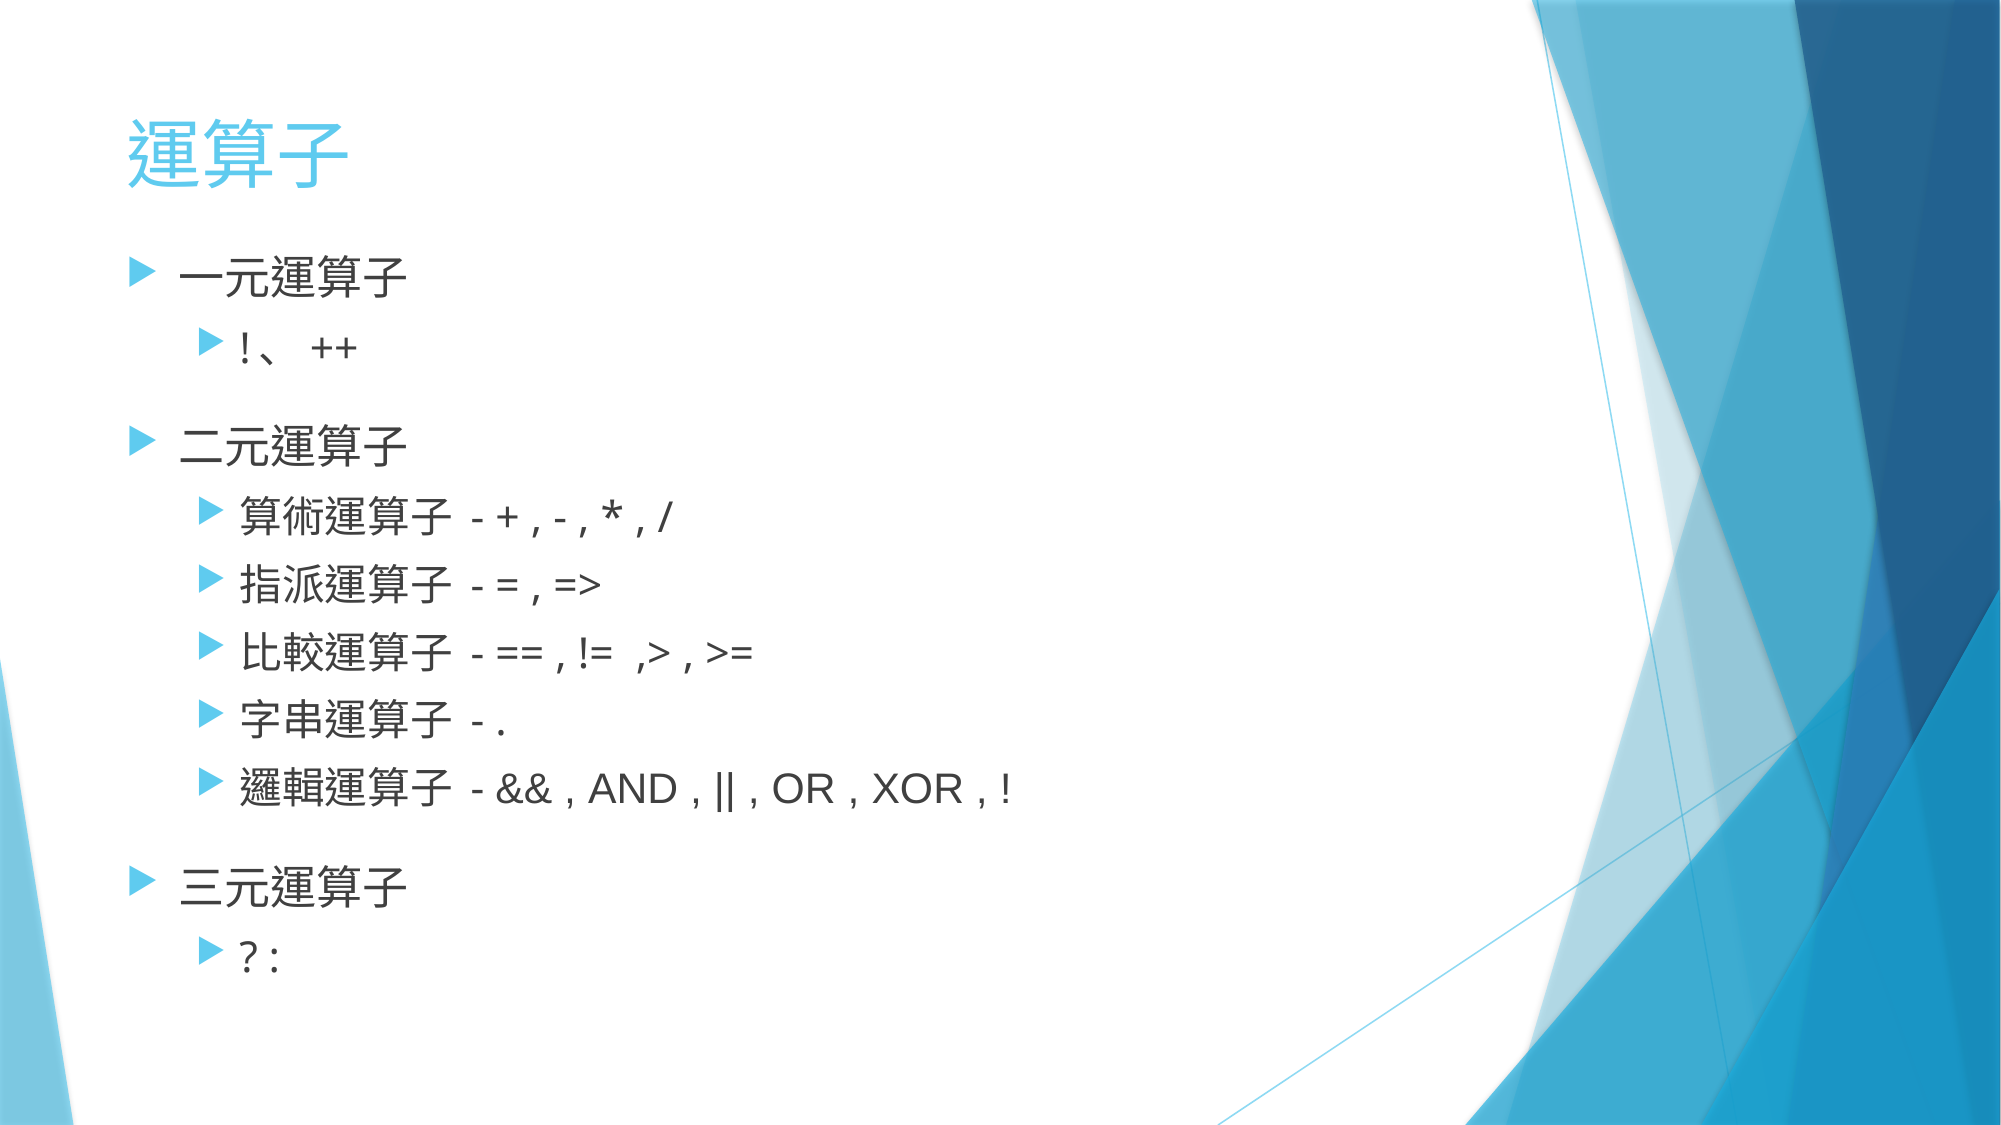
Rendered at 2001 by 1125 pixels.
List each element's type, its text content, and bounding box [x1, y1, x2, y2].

title 運算子 [111, 99, 1522, 241]
list 一元運算子 !、++ 二元運算子 算術運算子 - + , - , * , / 指派運算子 - = , => 比較運算子 - == , != ,> , >= 字串運算子 - . 邏輯運算子 - && , AND , || , OR , XOR , ! 三元運算子 ? : [111, 241, 1522, 991]
